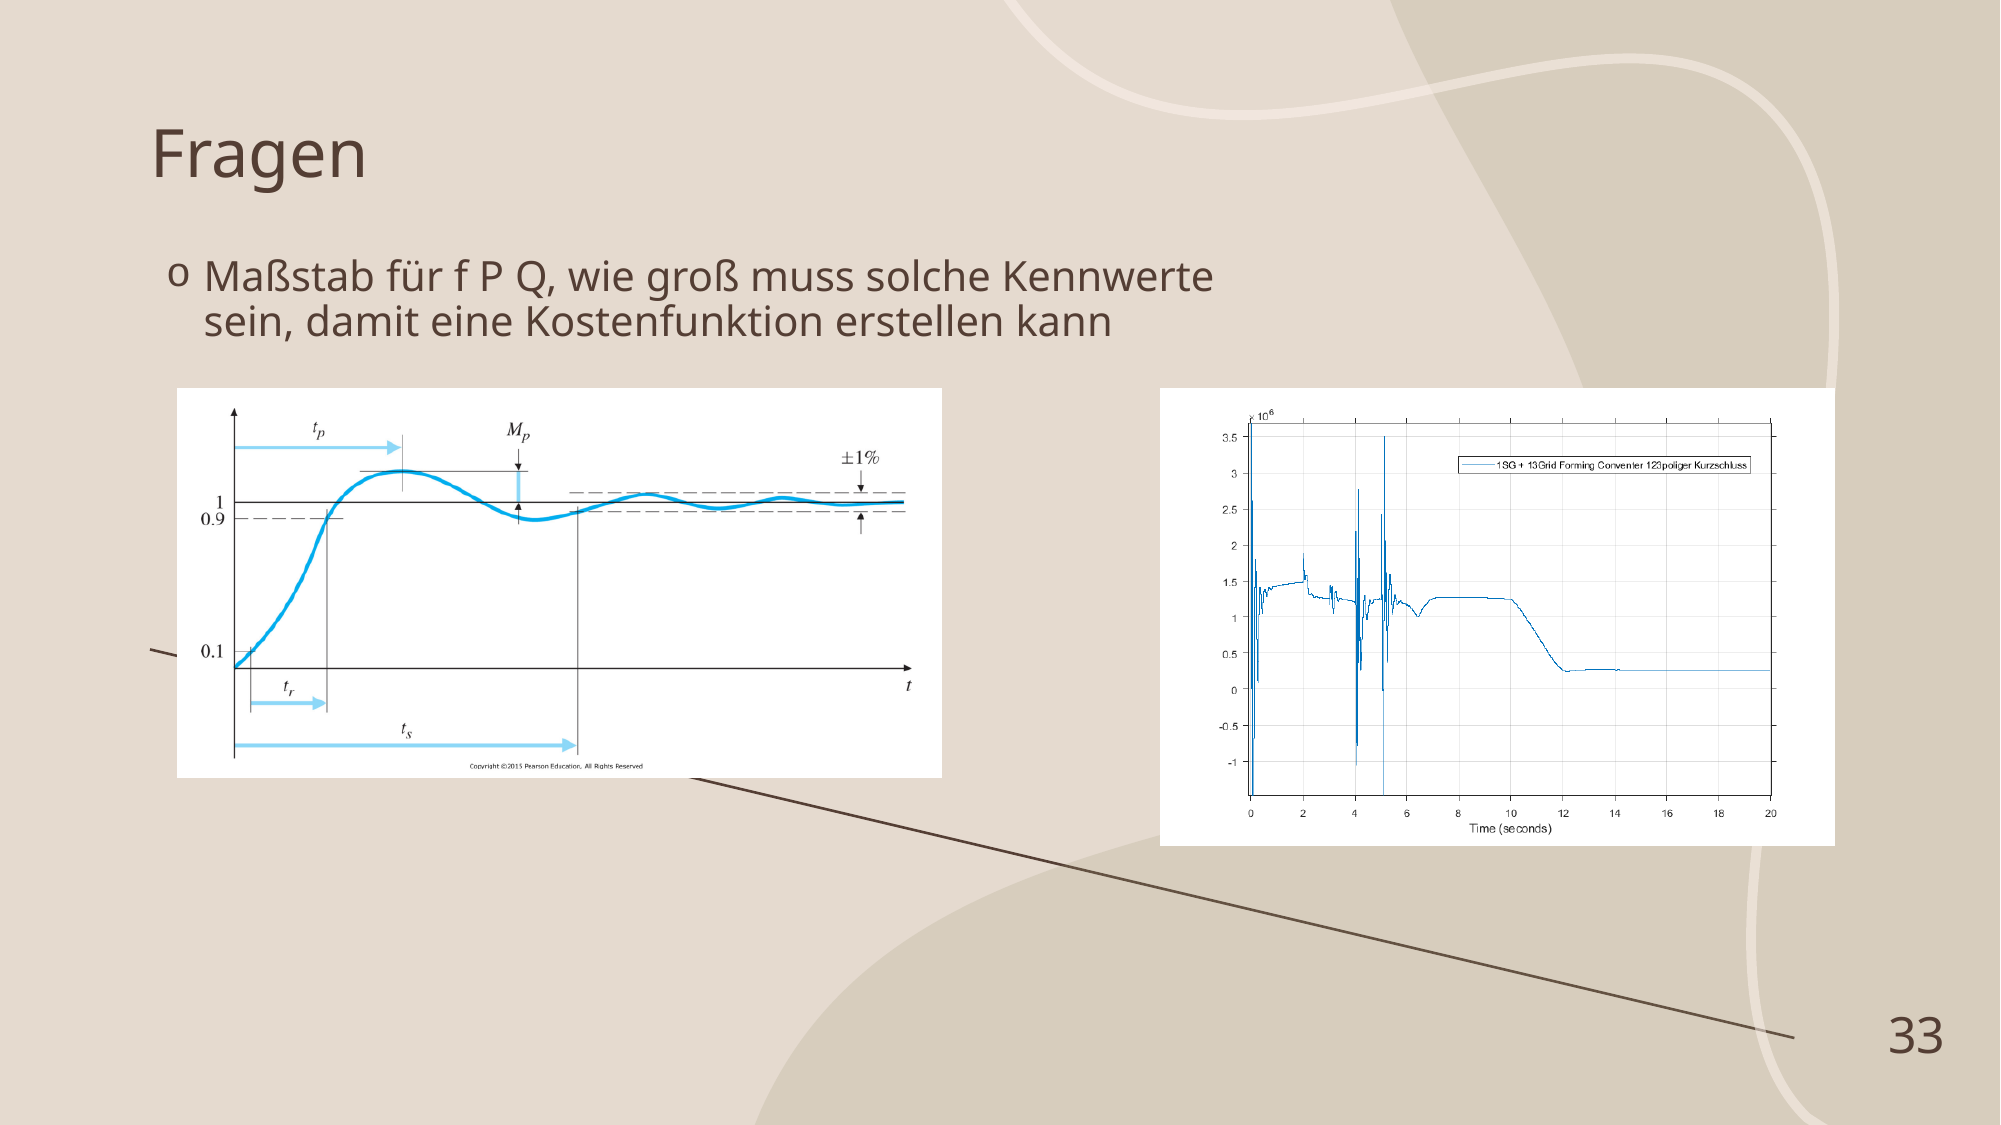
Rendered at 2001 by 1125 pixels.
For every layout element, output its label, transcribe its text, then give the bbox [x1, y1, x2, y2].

title Fragen [135, 49, 1835, 200]
slide_number 33 [1862, 964, 1971, 1112]
list Maßstab für f P Q, wie groß muss solche Kennwerte sein, damit eine Kostenfunktion erstellen kann [151, 247, 1297, 965]
picture [177, 388, 942, 779]
picture [1160, 388, 1835, 846]
